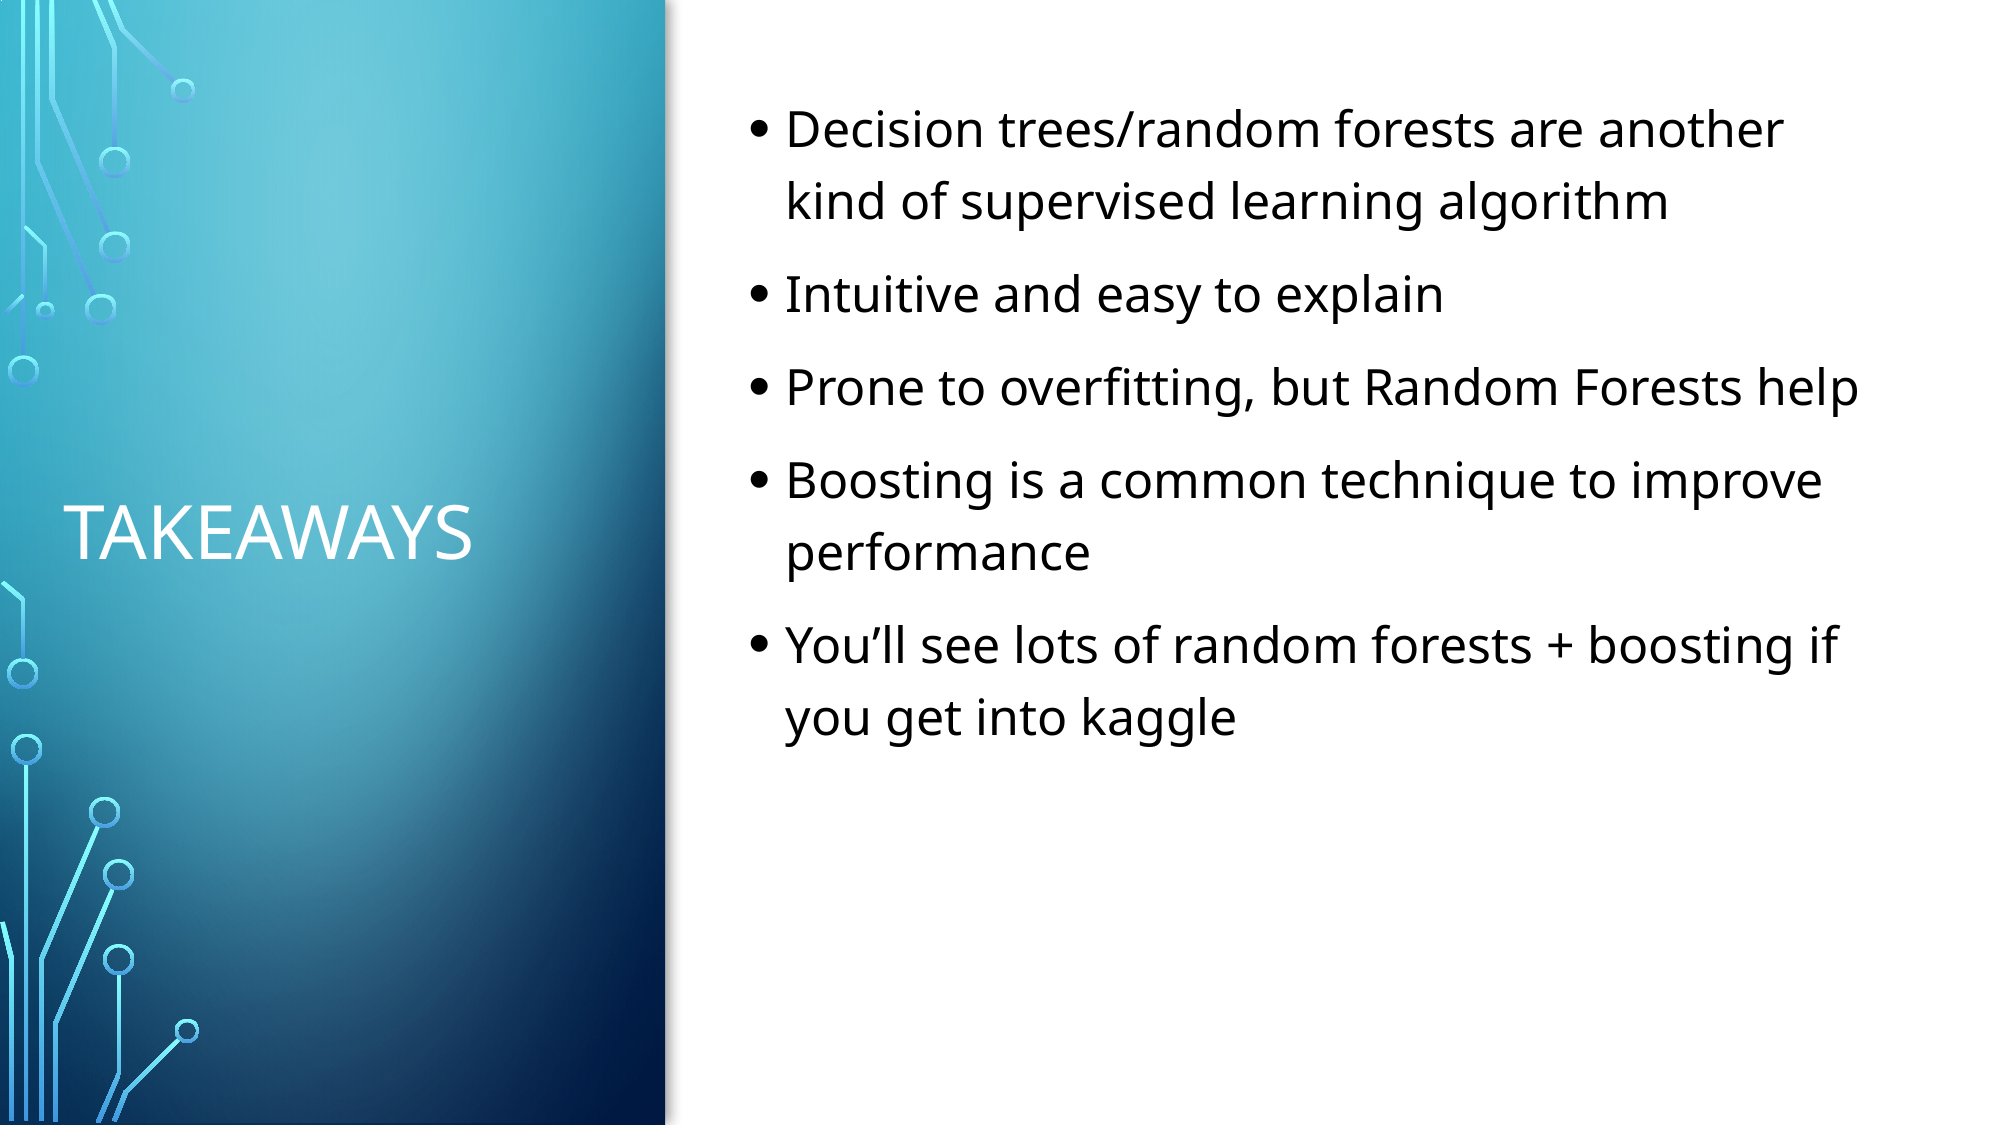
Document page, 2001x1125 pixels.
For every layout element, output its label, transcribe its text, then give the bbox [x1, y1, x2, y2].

list Decision trees/random forests are another kind of supervised learning algorithm Intuitive and easy to explain Prone to overfitting, but Random Forests help Boosting is a common technique to improve performance You’ll see lots of random forests + boosting if you get into kaggle [733, 78, 1882, 860]
picture [0, 0, 667, 1125]
text_box [678, 0, 2000, 1125]
